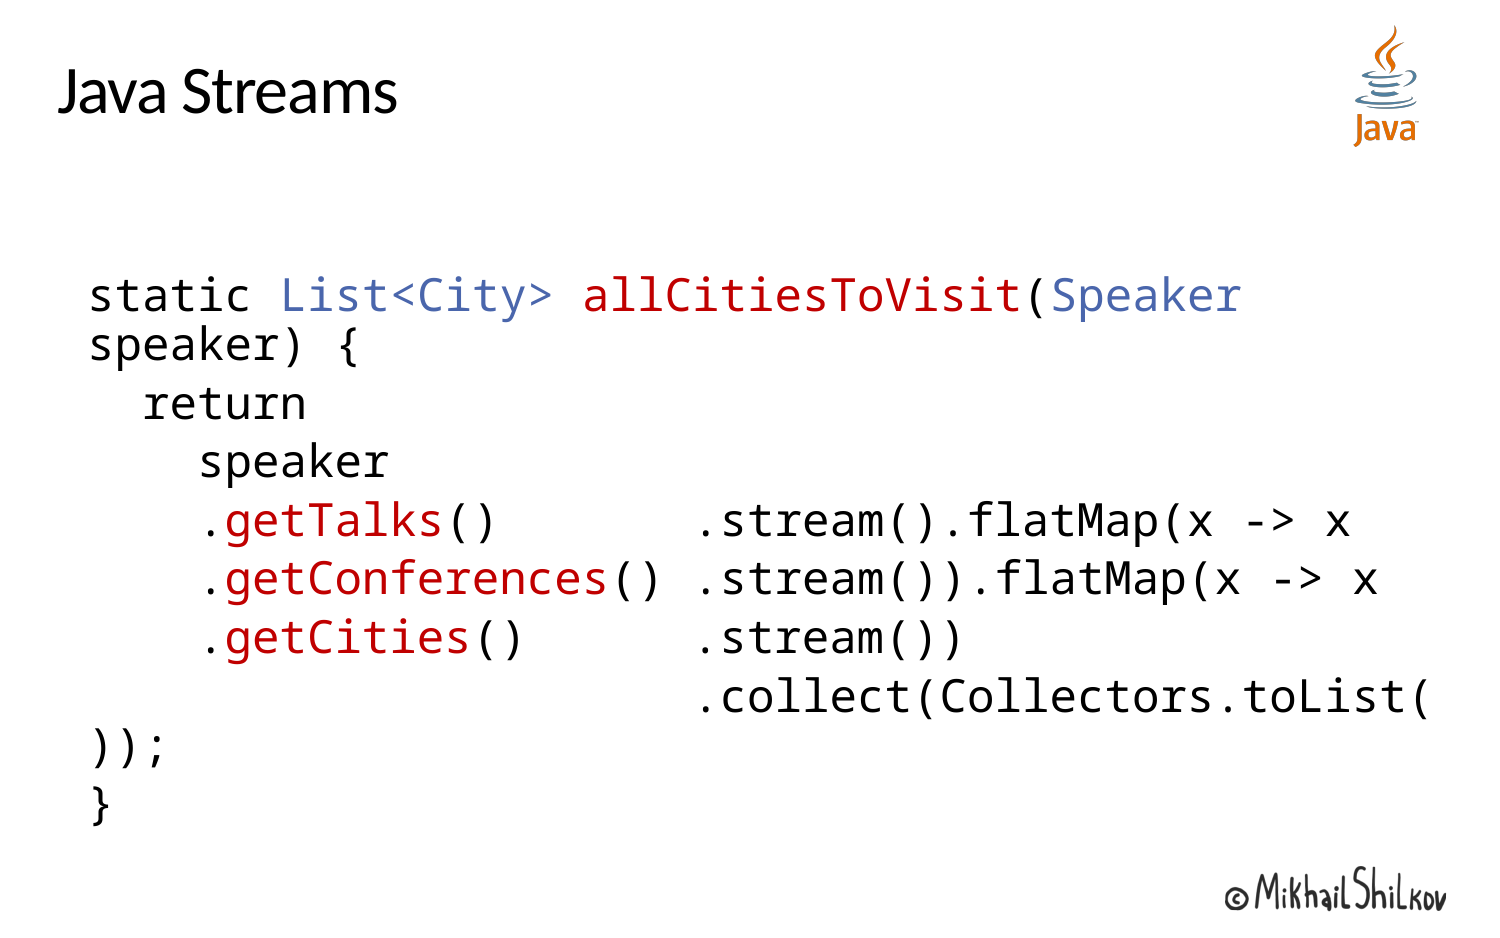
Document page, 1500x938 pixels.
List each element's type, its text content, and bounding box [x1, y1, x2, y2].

list static List<City> allCitiesToVisit(Speaker speaker) { return speaker .getTalks() .stream().flatMap(x -> x .getConferences() .stream()).flatMap(x -> x .getCities() .stream()) .collect(Collectors.toList()); } [33, 217, 1467, 884]
picture [1324, 24, 1448, 148]
title Java Streams [33, 39, 1468, 163]
